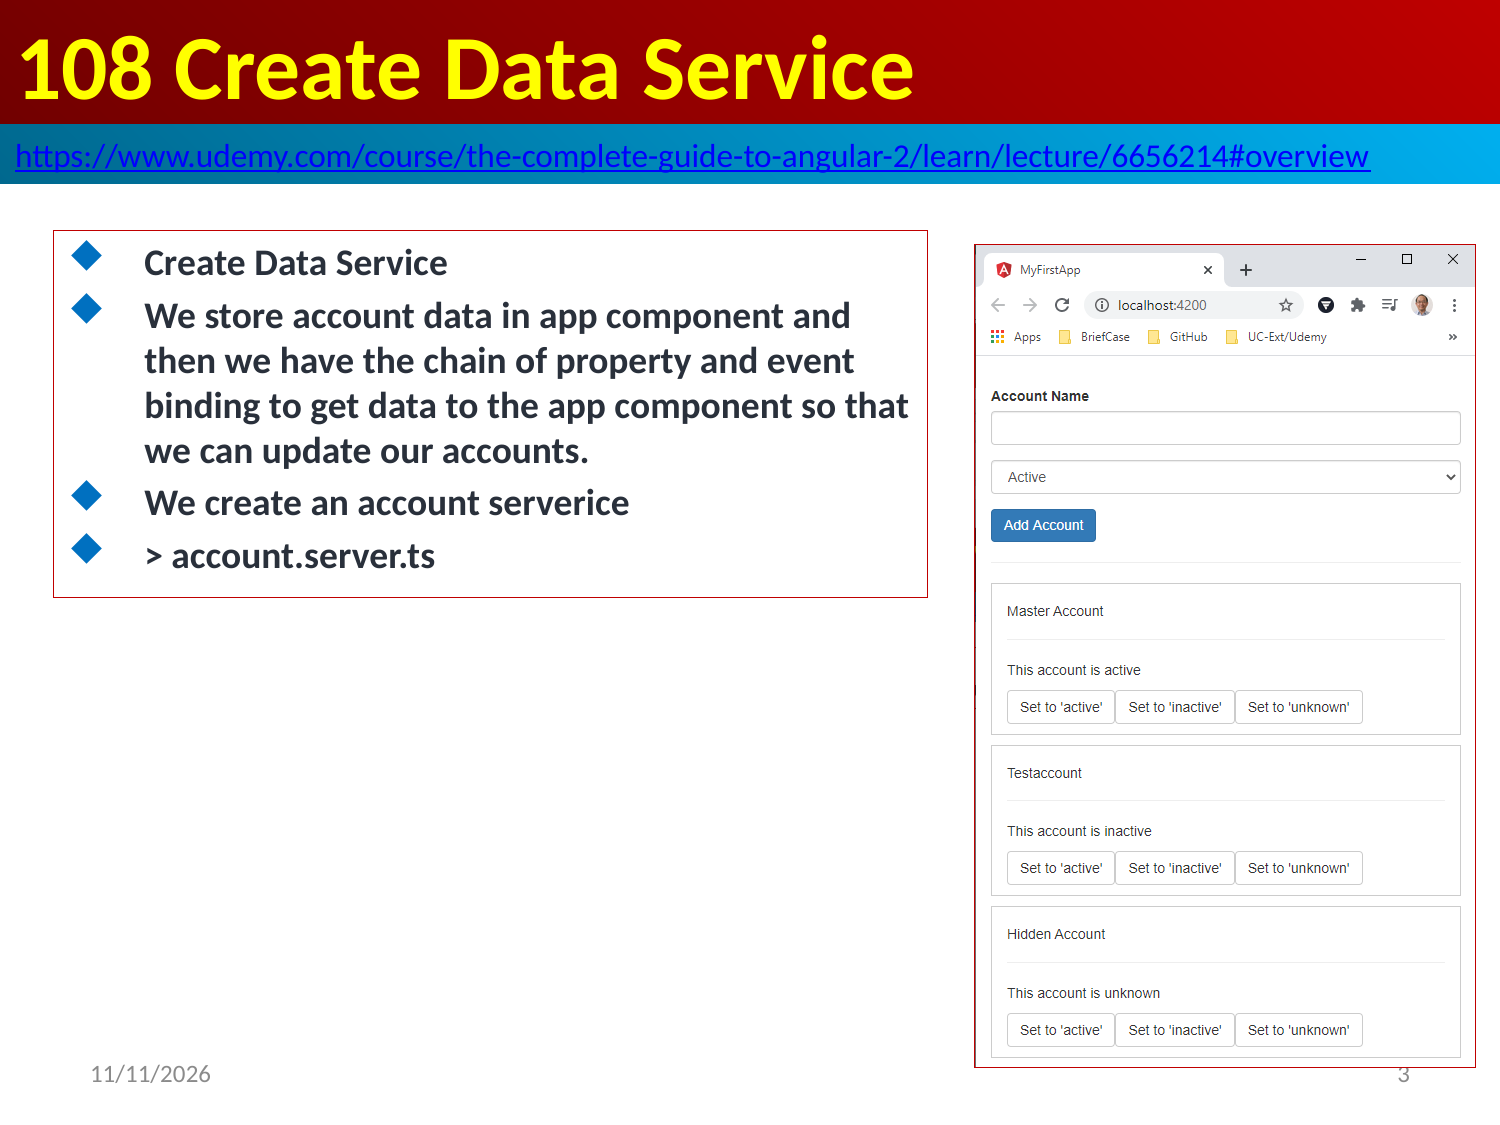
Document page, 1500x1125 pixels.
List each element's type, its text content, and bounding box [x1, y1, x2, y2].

title 108 Create Data Service [0, 0, 1500, 124]
subtitle Create Data Service We store account data in app component and then we have the chain of property and event binding to get data to the app component so that we can update our accounts. We create an account serverice > account.server.ts [53, 230, 928, 598]
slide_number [75, 1042, 425, 1103]
picture [974, 244, 1476, 1069]
text_box https://www.udemy.com/course/the-complete-guide-to-angular-2/learn/lecture/6656214#overview [0, 124, 1500, 184]
slide_number 3 [1074, 1075, 1425, 1103]
